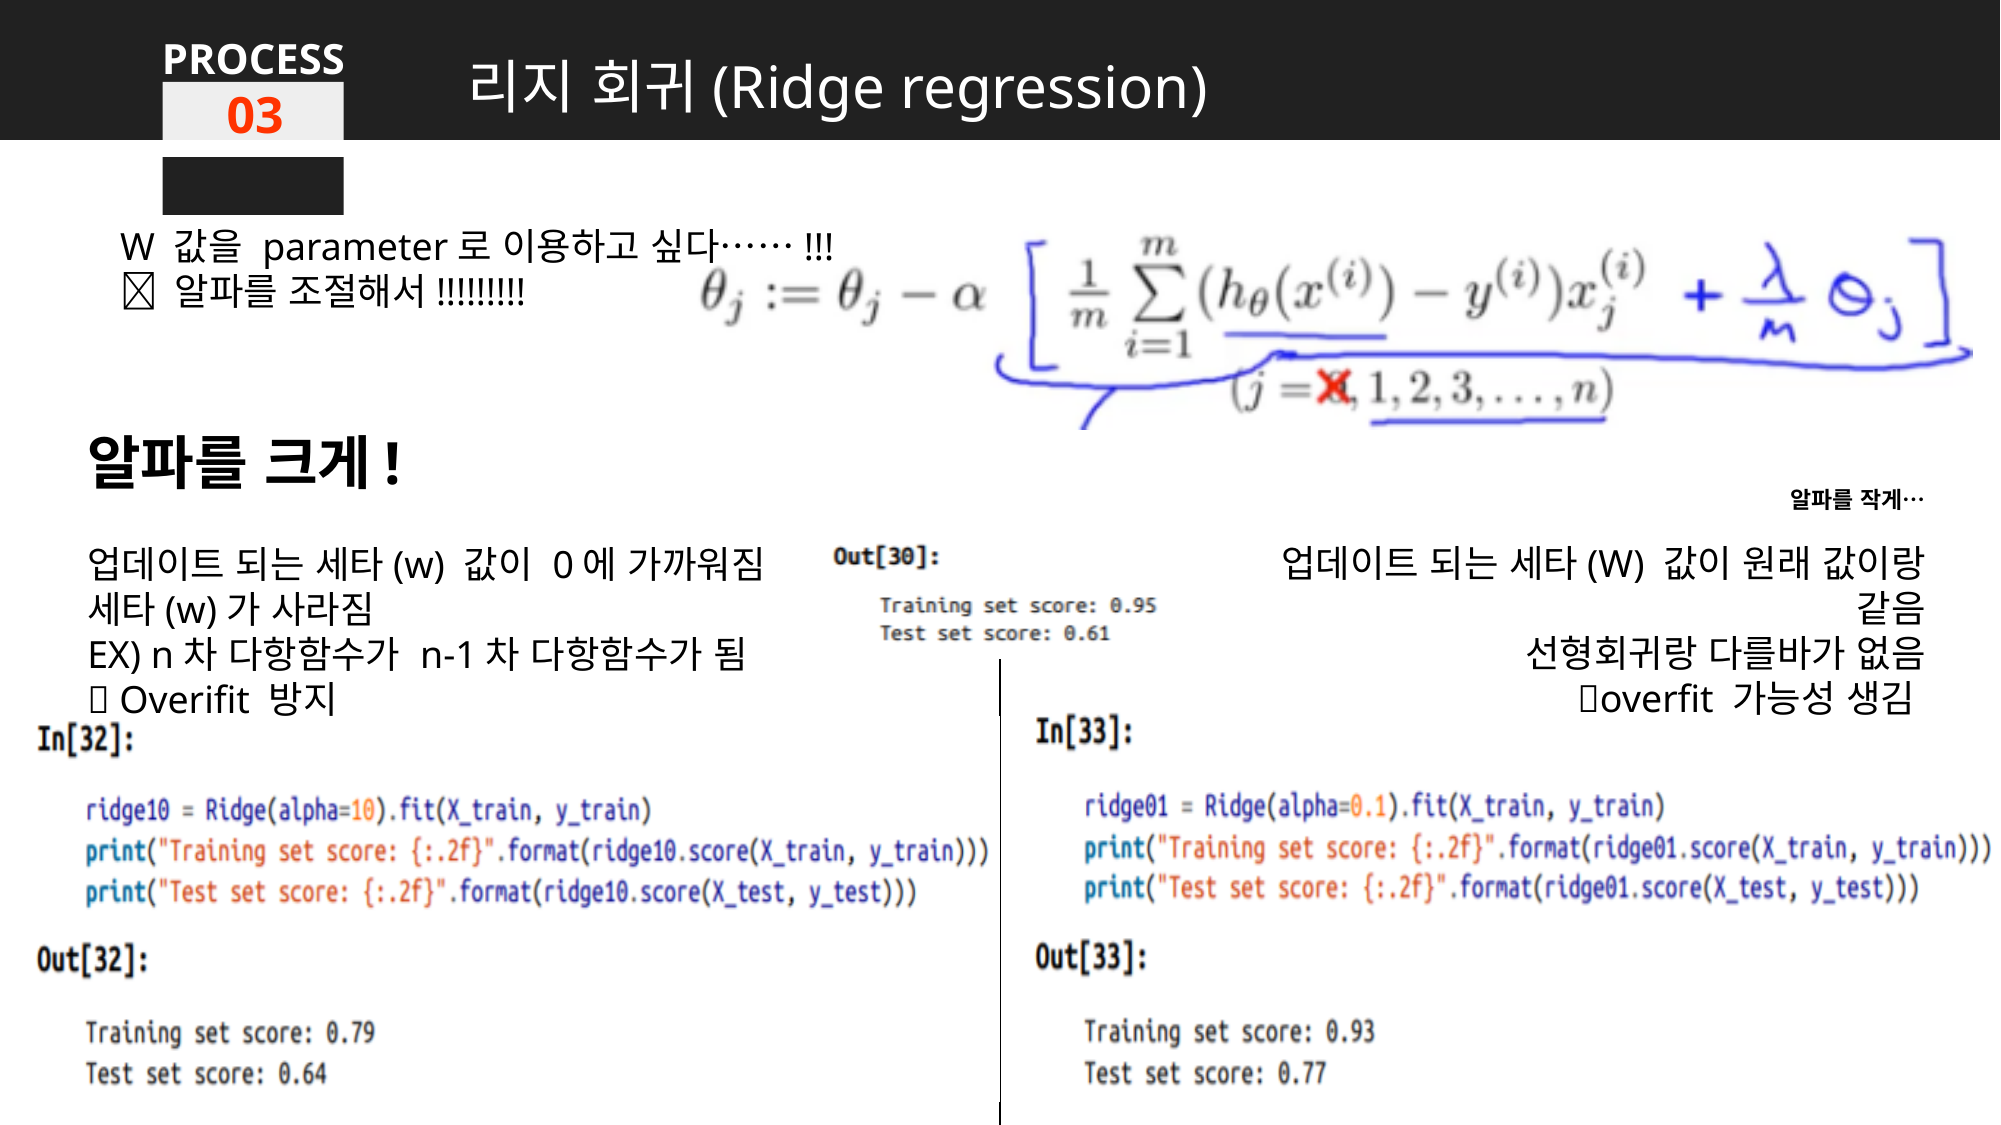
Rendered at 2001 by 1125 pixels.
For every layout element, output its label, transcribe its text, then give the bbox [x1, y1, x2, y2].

text_box 알파를 작게… 업데이트 되는 세타(W) 값이 원래 값이랑 같음 선형회귀랑 다를바가 없음 overfit 가능성 생김 [1245, 478, 1941, 695]
text_box W 값을 parameter로 이용하고 싶다……!!!  알파를 조절해서!!!!!!!!! [105, 215, 926, 321]
text_box [299, 81, 345, 141]
picture [1019, 695, 1994, 1103]
text_box PROCESS [147, 0, 360, 91]
text_box [0, 0, 161, 141]
text_box 리지 회귀(Ridge regression) [453, 7, 1245, 128]
picture [816, 526, 1222, 659]
text_box 알파를 크게! 업데이트 되는 세타(w) 값이 0에 가까워짐 세타(w)가 사라짐 EX) n차 다항함수가 n-1차 다항함수가 됨  Overifit 방지 [72, 418, 936, 716]
picture [684, 230, 1973, 430]
text_box [345, 0, 2000, 141]
text_box [161, 156, 345, 215]
text_box [161, 81, 211, 141]
picture [25, 716, 1000, 1103]
text_box 03 [211, 75, 299, 151]
